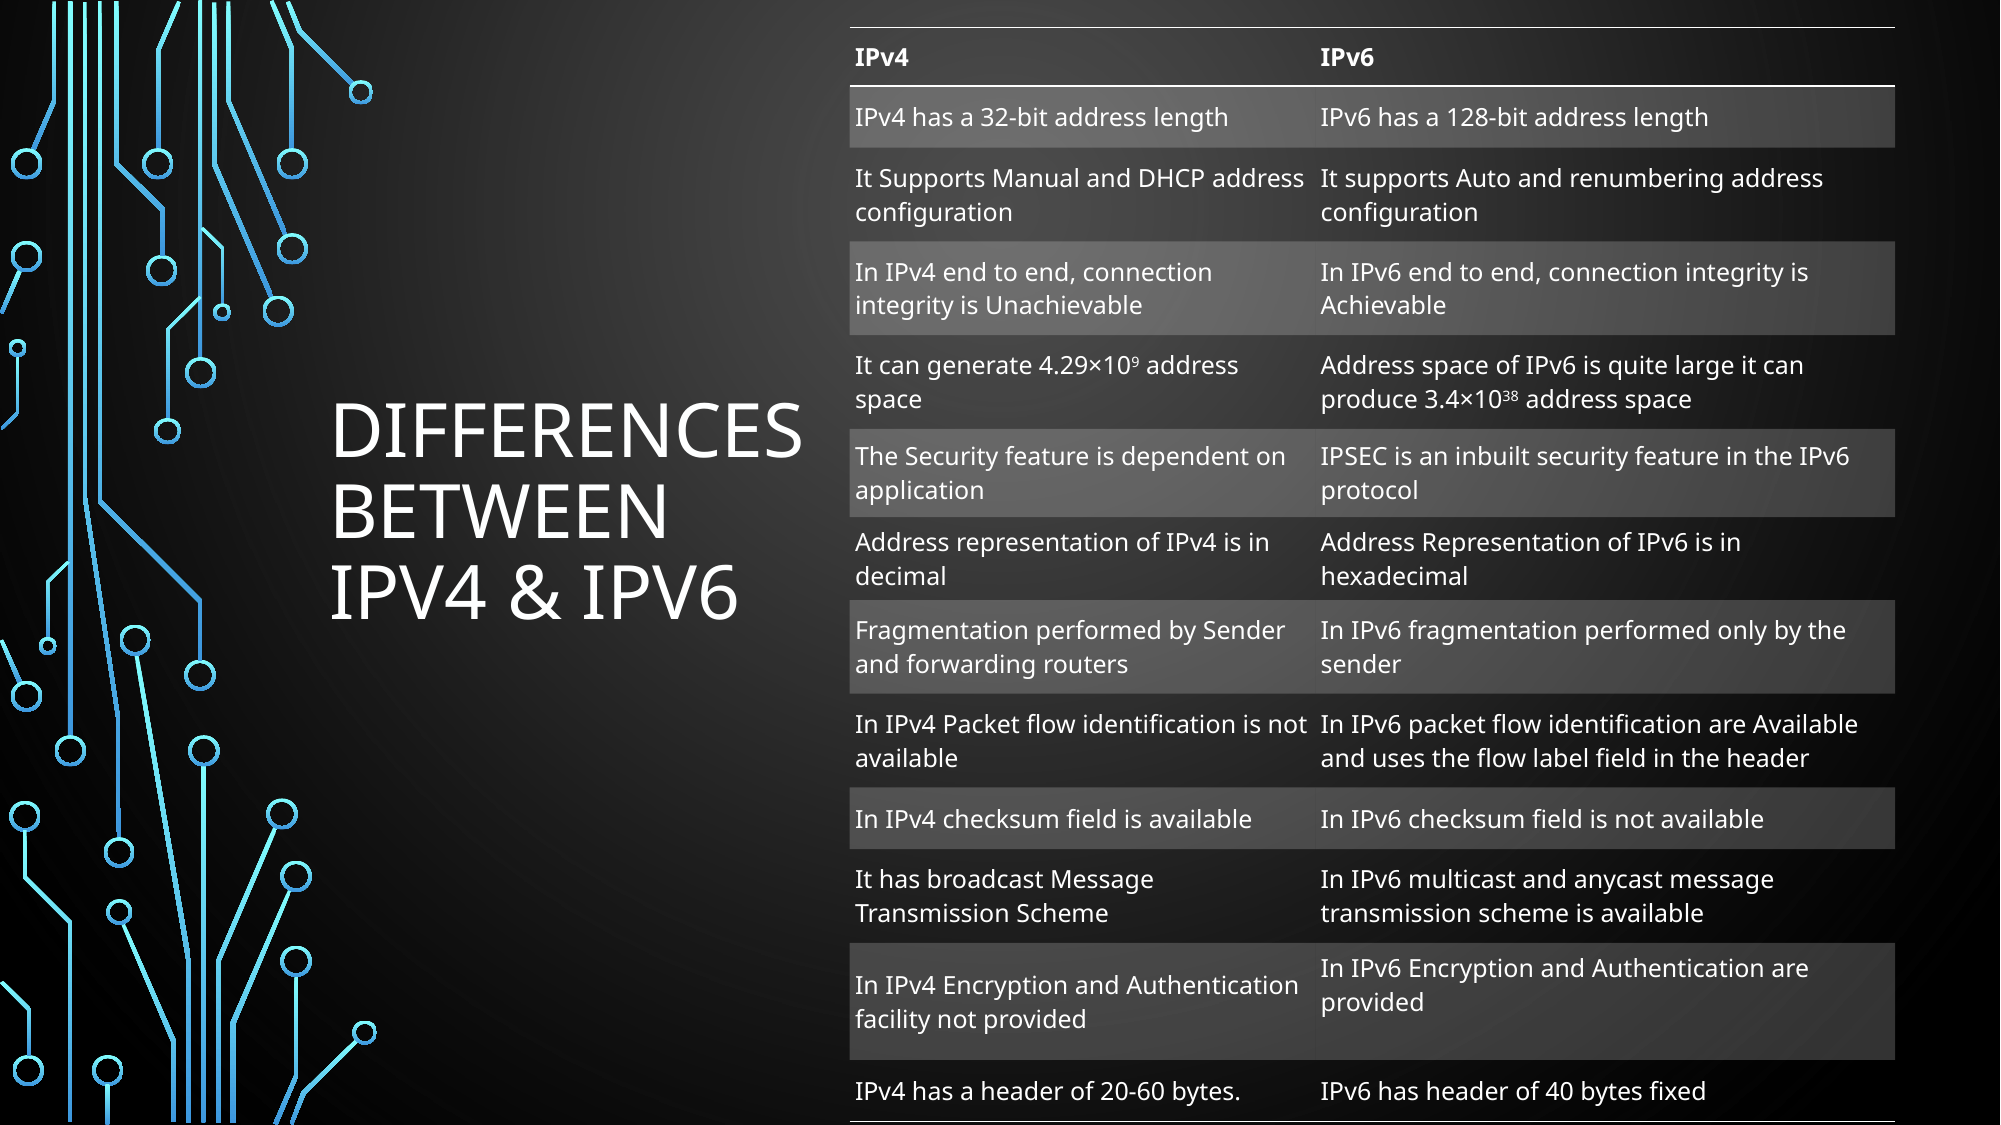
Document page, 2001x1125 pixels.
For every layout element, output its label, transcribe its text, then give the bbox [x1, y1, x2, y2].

table_header IPv4 [850, 28, 1315, 85]
table_cell It has broadcast Message Transmission Scheme [850, 849, 1315, 943]
table_cell In IPv6 checksum field is not available [1315, 787, 1895, 849]
table_cell IPv4 has a header of 20-60 bytes. [850, 1060, 1315, 1121]
picture [0, 0, 2000, 1125]
table_cell IPSEC is an inbuilt security feature in the IPv6 protocol [1315, 429, 1895, 517]
picture [15, 245, 38, 268]
table_cell In IPv4 checksum field is available [850, 787, 1315, 849]
picture [280, 152, 304, 176]
table_cell In IPv4 end to end, connection integrity is Unachievable [850, 241, 1315, 335]
table_cell IPv6 has header of 40 bytes fixed [1315, 1060, 1895, 1121]
picture [96, 1059, 120, 1082]
picture [356, 1024, 373, 1041]
table_cell Fragmentation performed by Sender and forwarding routers [850, 600, 1315, 694]
table_cell The Security feature is dependent on application [850, 429, 1315, 517]
table_cell It supports Auto and renumbering address configuration [1315, 148, 1895, 241]
table_cell In IPv4 Packet flow identification is not available [850, 694, 1315, 787]
table_cell In IPv6 end to end, connection integrity is Achievable [1315, 241, 1895, 335]
picture [15, 684, 38, 708]
picture [16, 1059, 40, 1082]
table_cell IPv6 has a 128-bit address length [1315, 87, 1895, 148]
table_cell It can generate 4.29×109 address space [850, 335, 1315, 429]
table_header IPv6 [1315, 28, 1895, 85]
table_cell In IPv6 Encryption and Authentication are provided [1315, 943, 1895, 1060]
picture [284, 949, 308, 973]
table_cell It Supports Manual and DHCP address configuration [850, 148, 1315, 241]
table_cell Address representation of IPv4 is in decimal [850, 517, 1315, 600]
table_cell IPv4 has a 32-bit address length [850, 87, 1315, 148]
table_cell In IPv6 multicast and anycast message transmission scheme is available [1315, 849, 1895, 943]
table_cell Address Representation of IPv6 is in hexadecimal [1315, 517, 1895, 600]
table_cell In IPv6 fragmentation performed only by the sender [1315, 600, 1895, 694]
title Differences Between Ipv4 & Ipv6 [314, 312, 850, 644]
table_cell In IPv4 Encryption and Authentication facility not provided [850, 943, 1315, 1060]
table_cell Address space of IPv6 is quite large it can produce 3.4×1038 address space [1315, 335, 1895, 429]
table_cell In IPv6 packet flow identification are Available and uses the flow label field in the header [1315, 694, 1895, 787]
